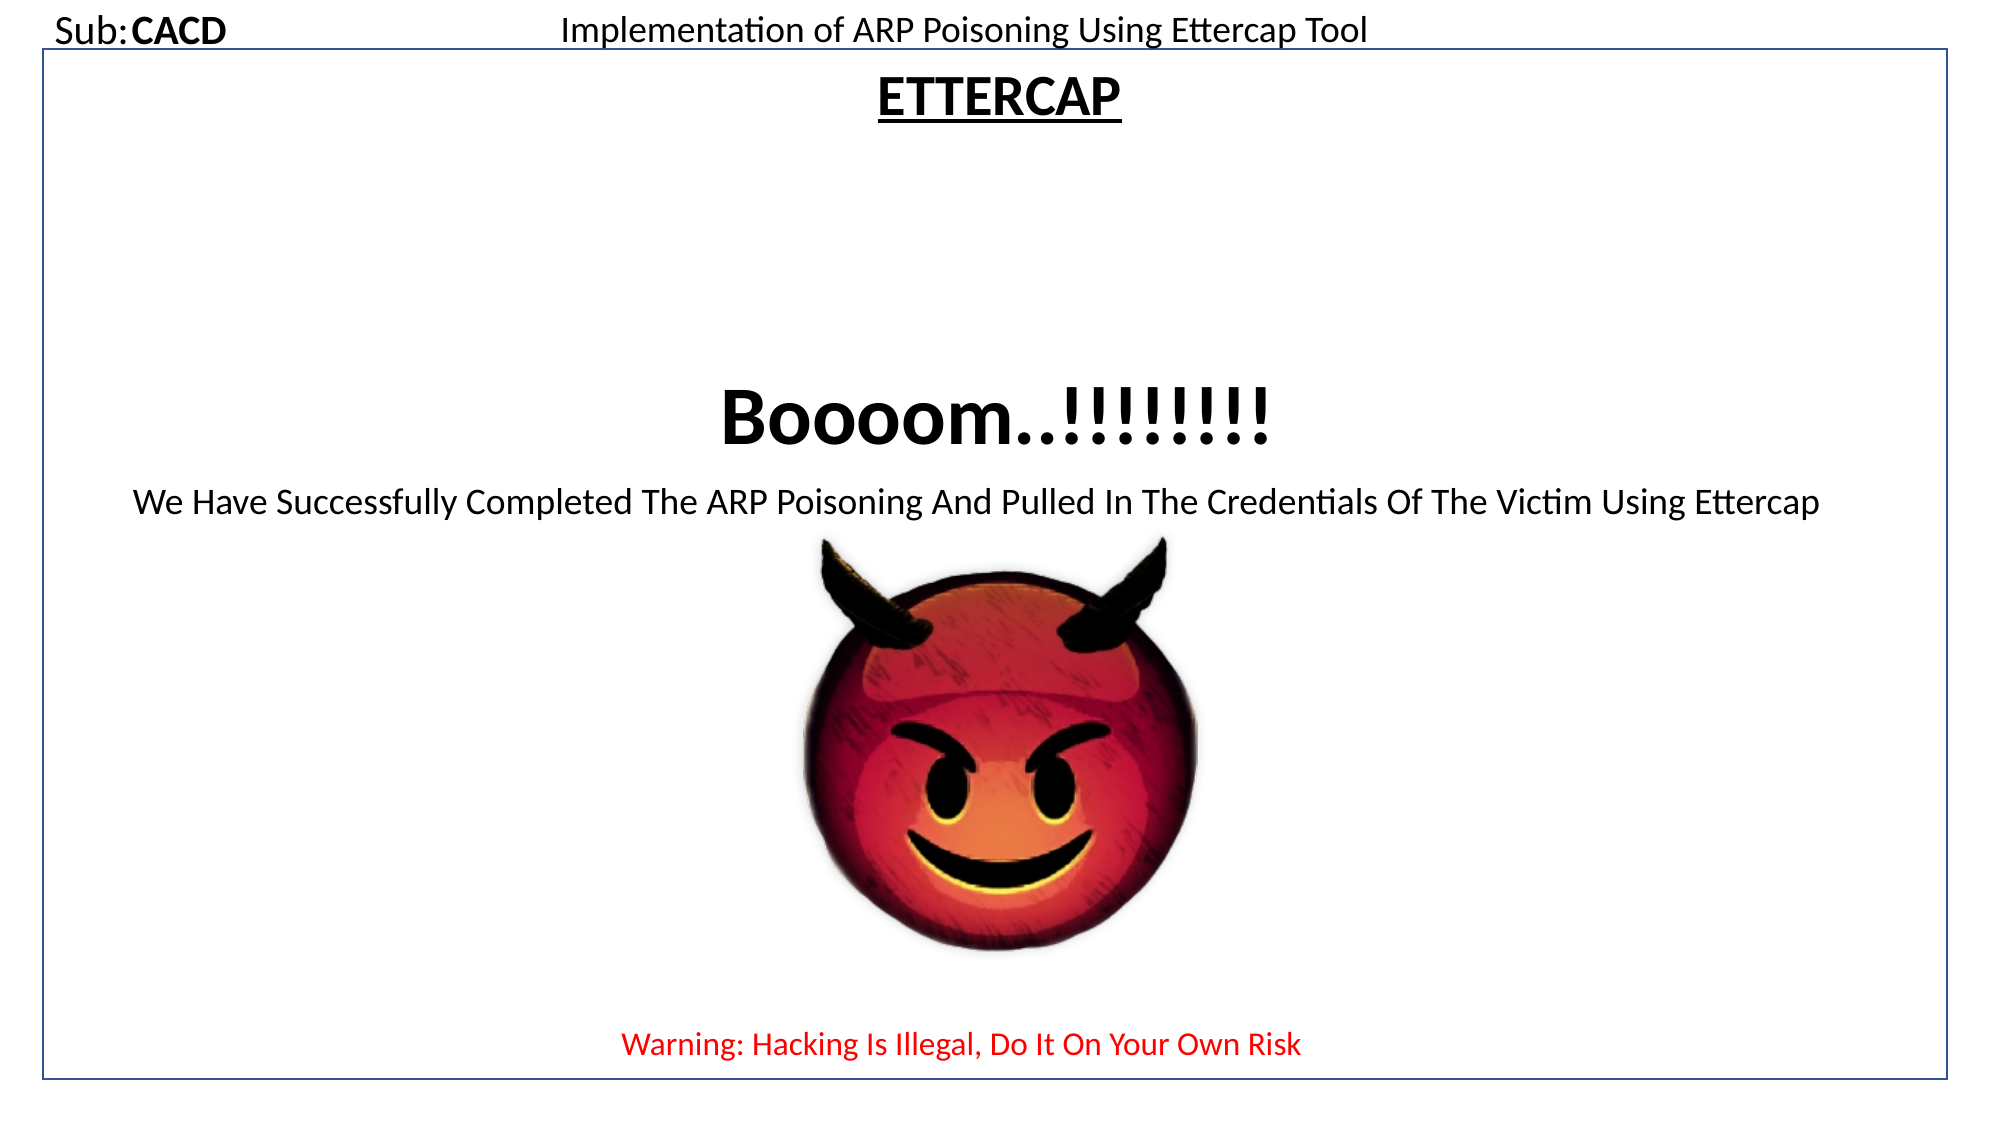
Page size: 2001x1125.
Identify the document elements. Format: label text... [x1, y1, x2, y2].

text_box Skill-9 Implementation of ARP Poisoning Using Ettercap Tool [459, 0, 1471, 58]
text_box We Have Successfully Completed The ARP Poisoning And Pulled In The Credentials Of The Victim Using Ettercap [70, 469, 1885, 530]
text_box Warning: Hacking Is Illegal, Do It On Your Own Risk [605, 1014, 1319, 1070]
text_box Boooom..!!!!!!!! [646, 353, 1349, 469]
text_box [42, 48, 1948, 1080]
text_box Sub: [39, 0, 145, 61]
text_box ETTERCAP [743, 49, 1257, 135]
text_box CACD [145, 0, 246, 61]
picture [787, 522, 1212, 967]
